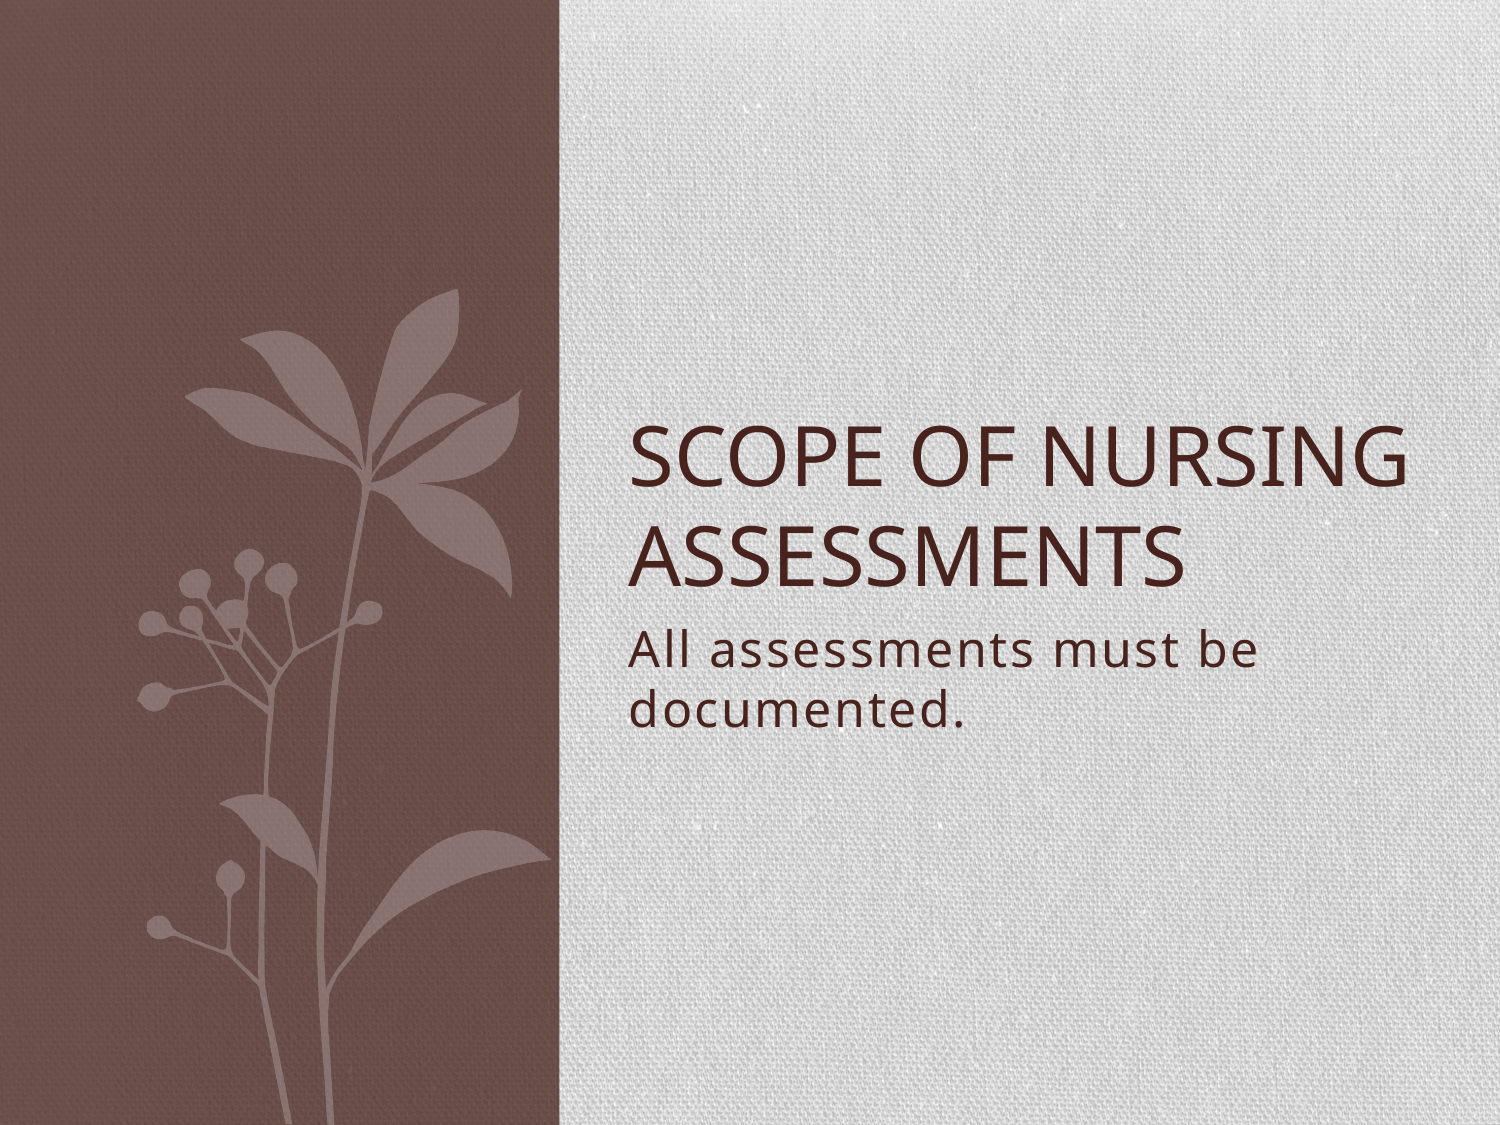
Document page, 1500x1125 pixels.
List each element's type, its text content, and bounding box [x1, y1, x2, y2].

subtitle All assessments must be documented. [614, 611, 1454, 870]
title SCOPE OF NURSING ASSESSMENTS [613, 232, 1454, 611]
